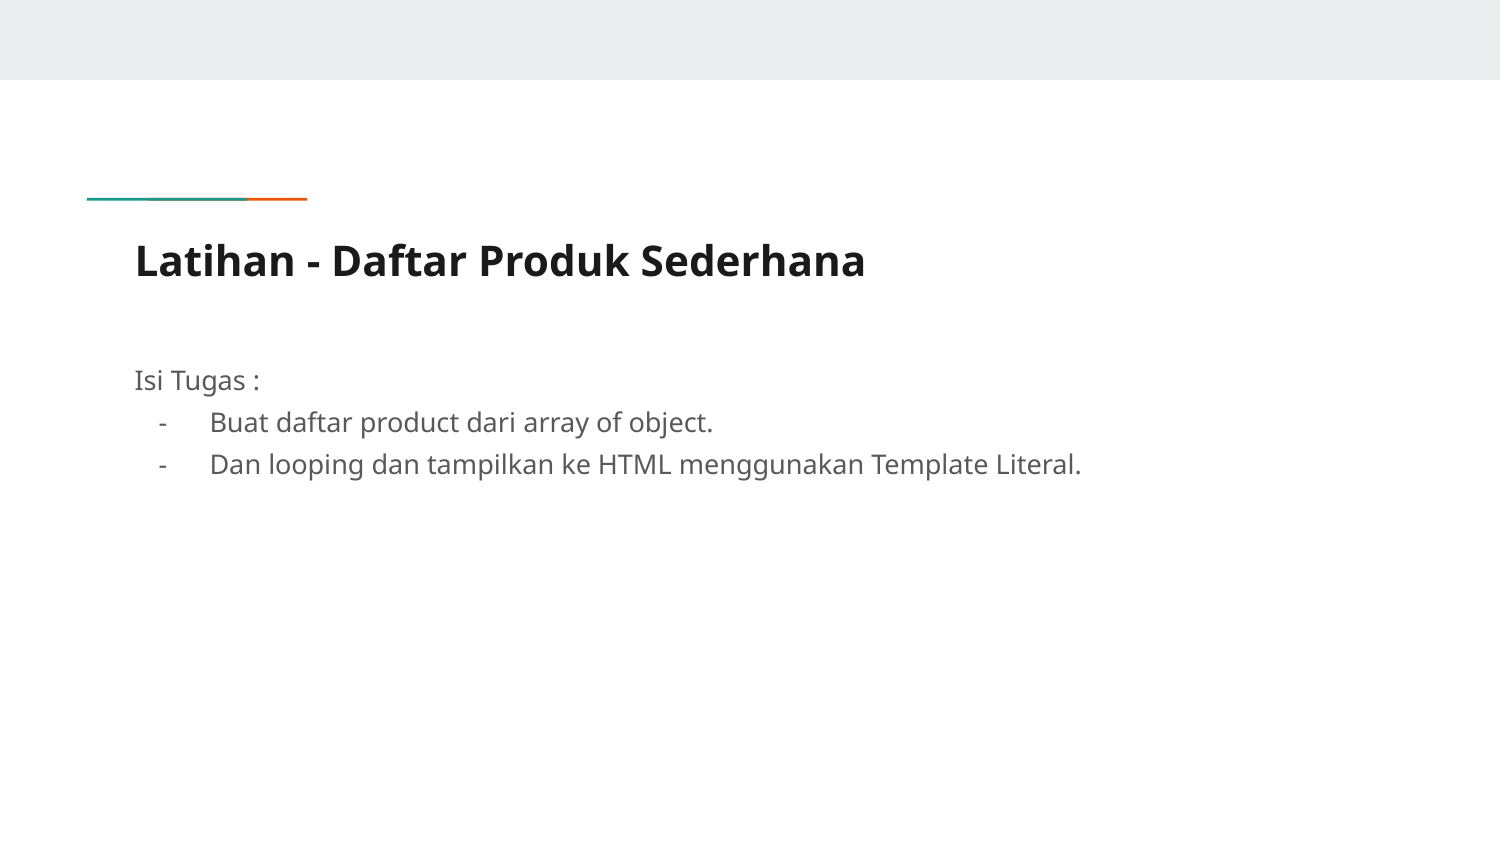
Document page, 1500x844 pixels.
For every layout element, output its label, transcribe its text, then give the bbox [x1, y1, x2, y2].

list Isi Tugas : Buat daftar product dari array of object. Dan looping dan tampilkan ke HTML menggunakan Template Literal. [119, 341, 1381, 712]
title Latihan - Daftar Produk Sederhana [119, 216, 1381, 305]
